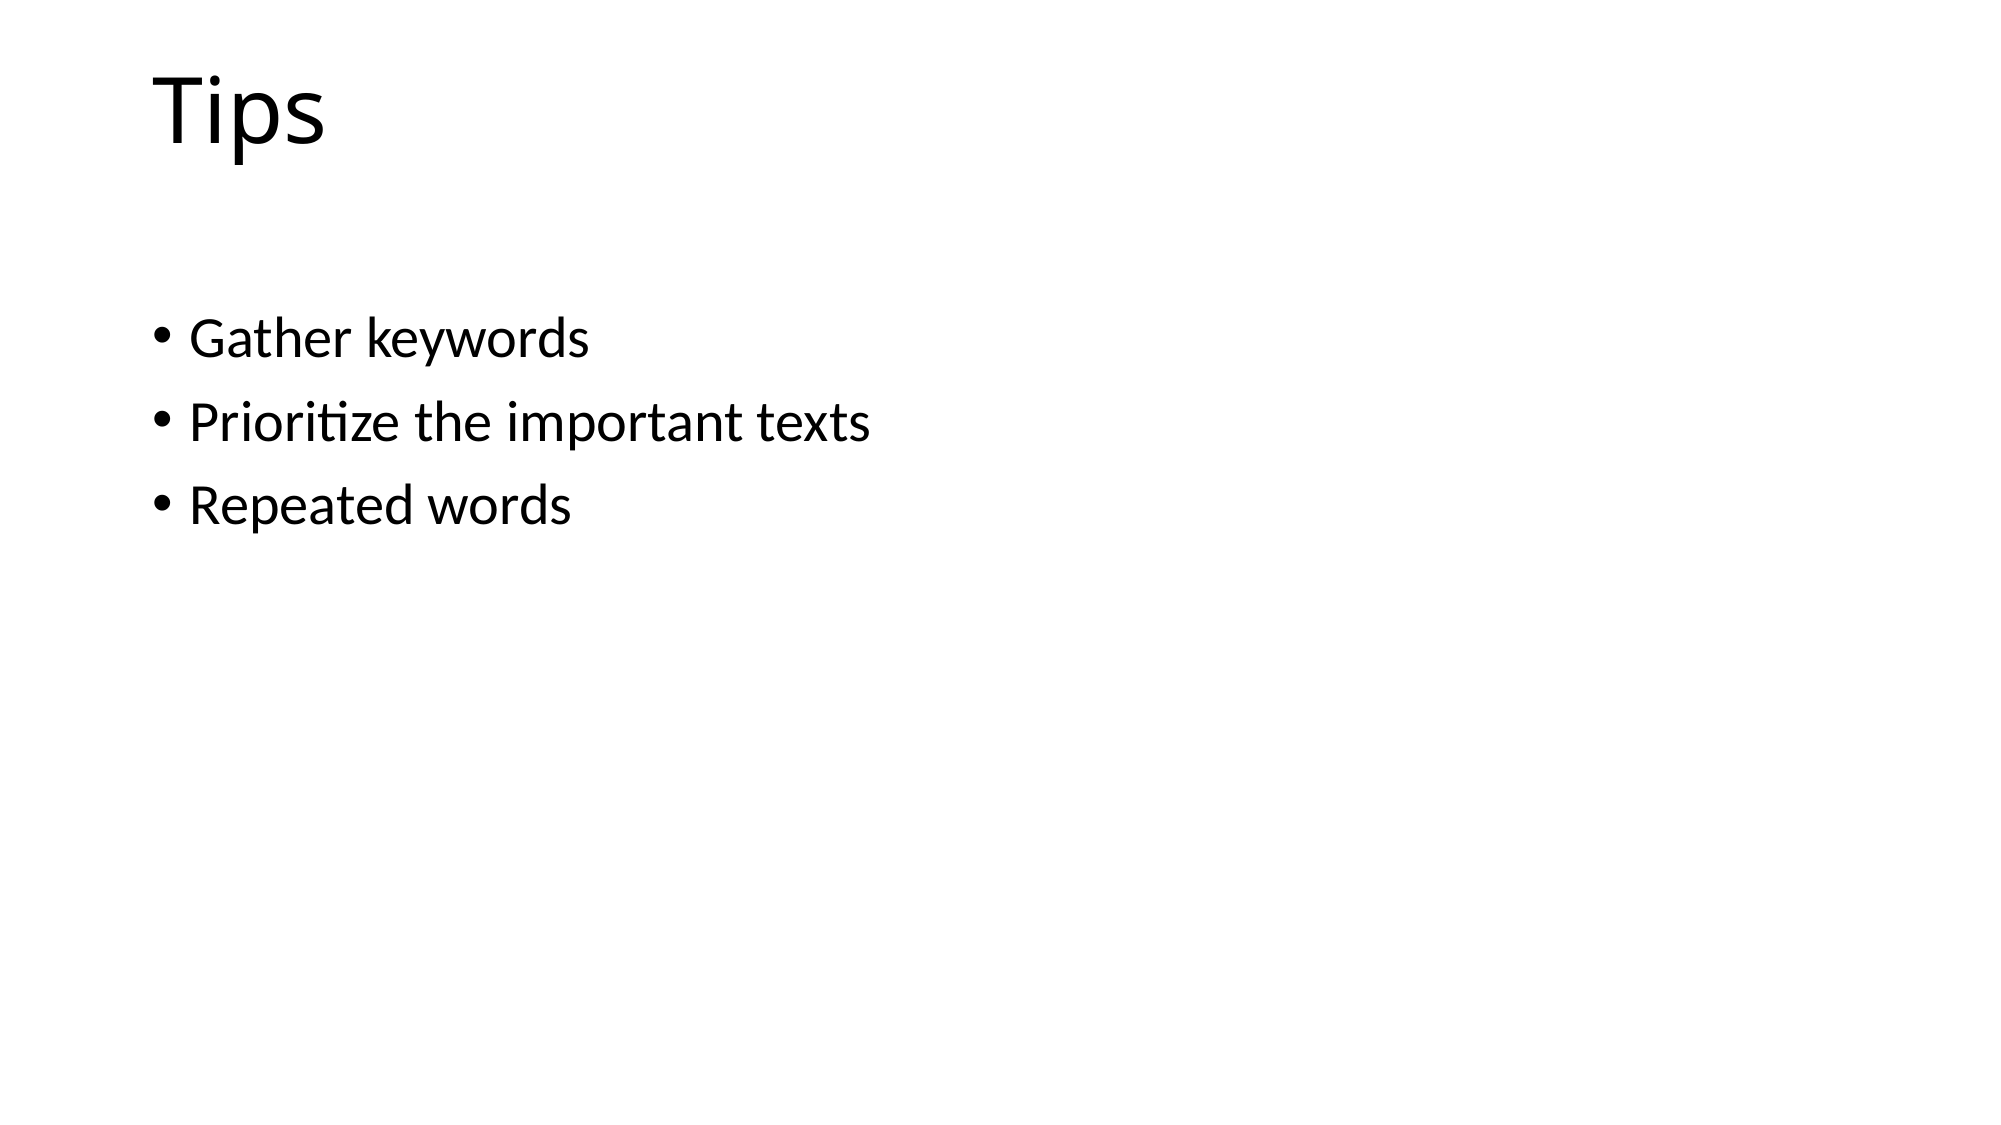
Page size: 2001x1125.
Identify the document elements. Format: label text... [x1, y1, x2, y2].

list Gather keywords Prioritize the important texts Repeated words [137, 299, 1863, 1014]
title Tips [137, 59, 1863, 278]
